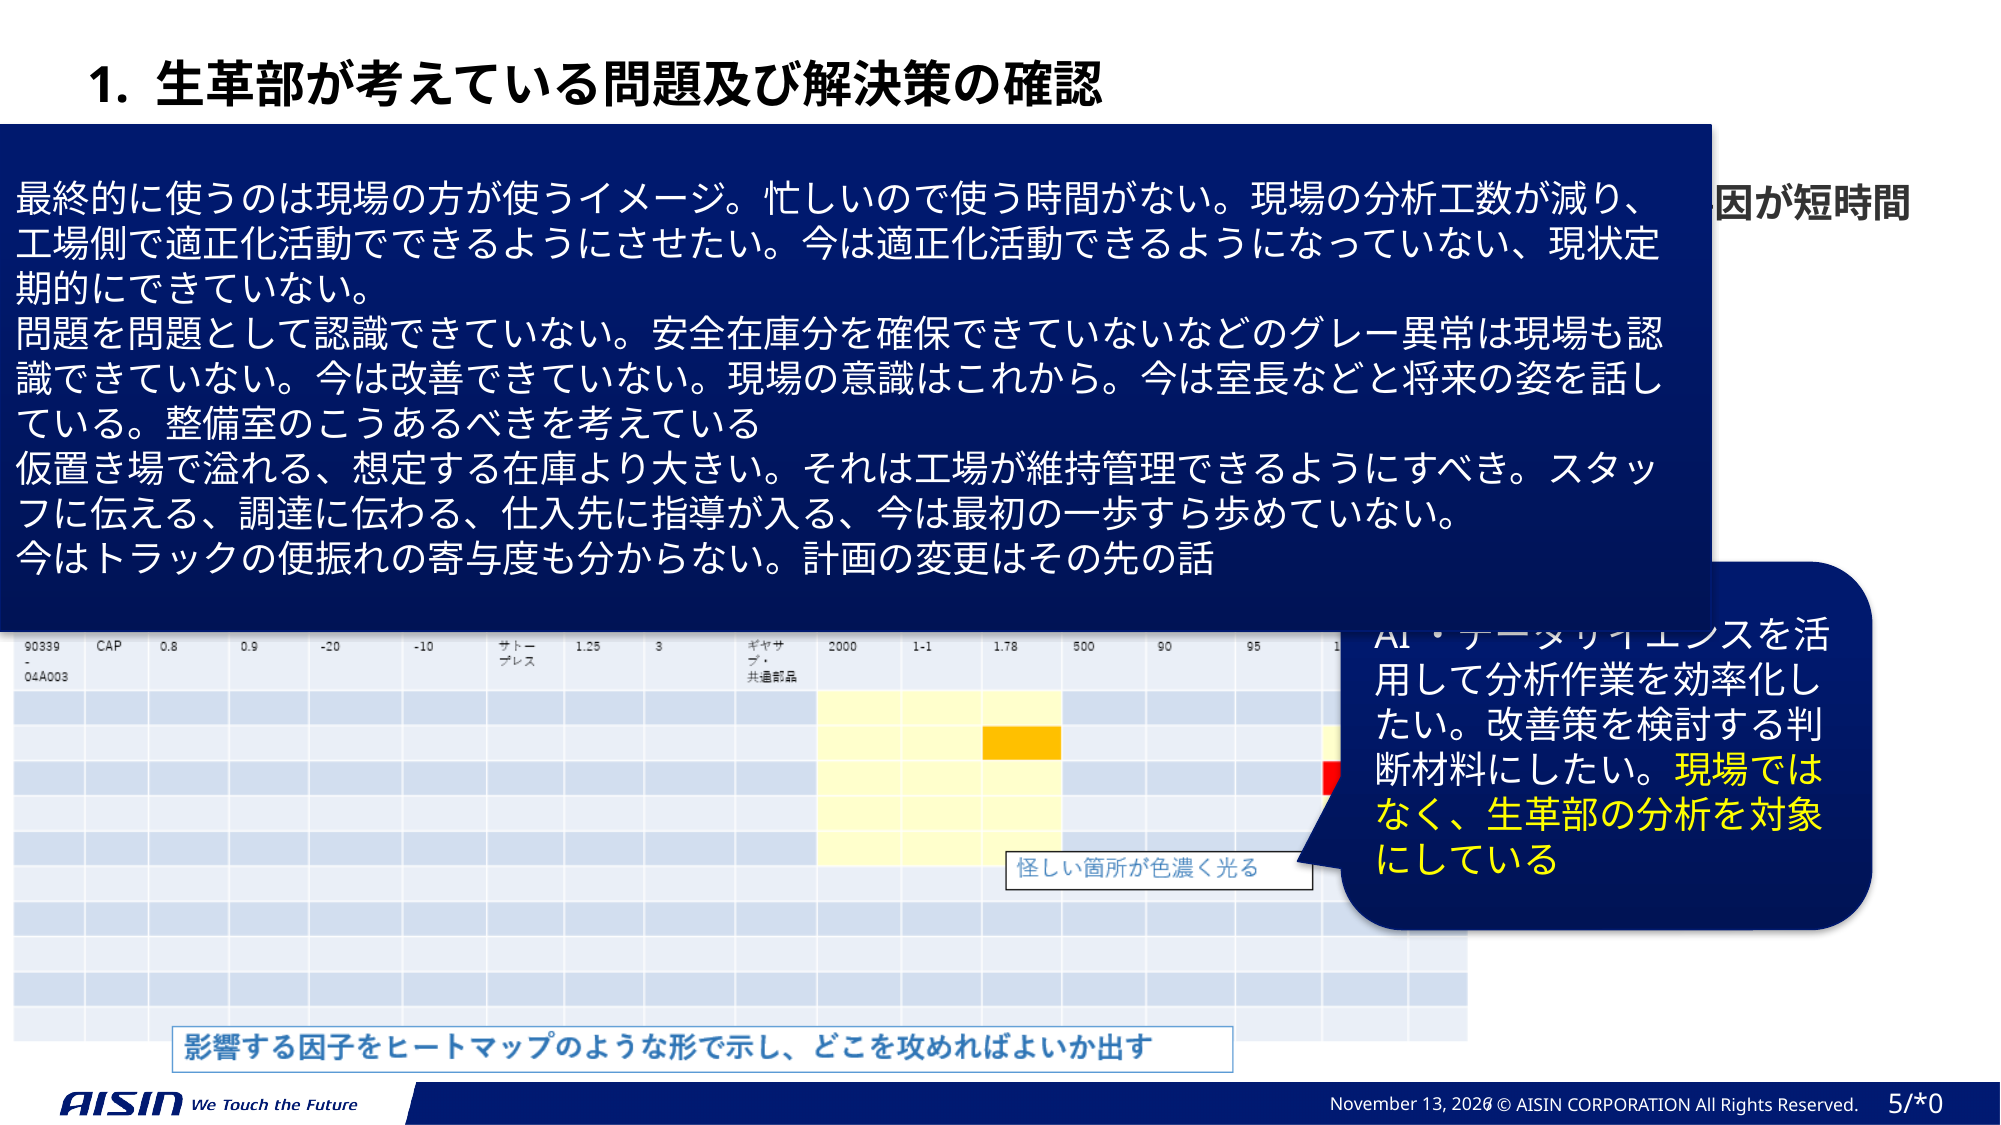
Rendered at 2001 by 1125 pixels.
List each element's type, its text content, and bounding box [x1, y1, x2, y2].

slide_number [1142, 1093, 1508, 1116]
picture [0, 229, 1488, 1073]
text_box 最終的に使うのは現場の方が使うイメージ。忙しいので使う時間がない。現場の分析工数が減り、工場側で適正化活動でできるようにさせたい。今は適正化活動できるようになっていない、現状定期的にできていない。 問題を問題として認識できていない。安全在庫分を確保できていないなどのグレー異常は現場も認識できていない。今は改善できていない。現場の意識はこれから。今は室長などと将来の姿を話している。整備室のこうあるべきを考えている 仮置き場で溢れる、想定する在庫より大きい。それは工場が維持管理できるようにすべき。スタッフに伝える、調達に伝わる、仕入先に指導が入る、今は最初の一歩すら歩めていない。 今はトラックの便振れの寄与度も分からない。計画の変更はその先の話 [0, 124, 1712, 632]
list 問題：日々発生している在庫過多・欠品（仕入先事情除く？）の要因分析に時間が掛る 解決策：AI・データサイエンスを活用し、かんばん情報を入力したら在庫過多・欠品の要因が短時間で分かる 解決策に対するDS部の理解 入力：実績のLTや在庫量 → AIなど → 出力：在庫状態に影響する因子、影響度 [99, 122, 1934, 1051]
list 1. 生革部が考えている問題及び解決策の確認 [72, 44, 1934, 103]
text_box AI・データサイエンスを活用して分析作業を効率化したい。改善策を検討する判断材料にしたい。現場ではなく、生革部の分析を対象にしている [1492, 561, 1873, 931]
picture [0, 1082, 2000, 1125]
